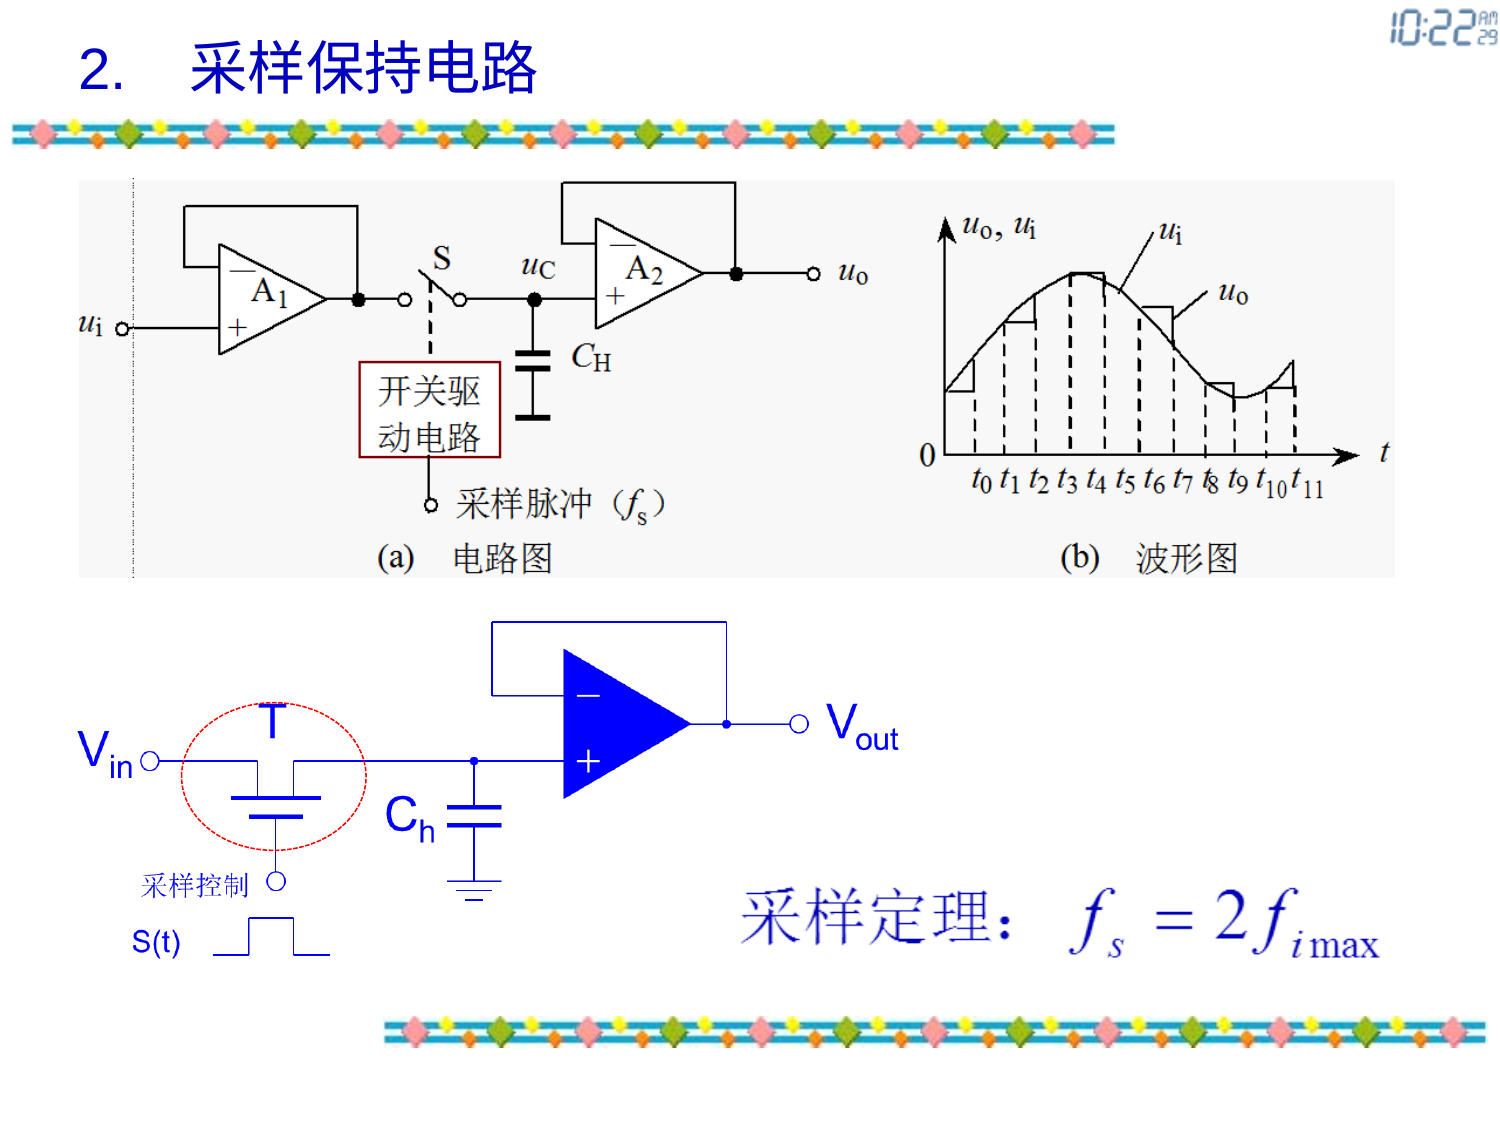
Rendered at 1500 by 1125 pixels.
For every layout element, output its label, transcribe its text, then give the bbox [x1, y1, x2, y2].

picture [48, 621, 1460, 977]
picture [11, 119, 1117, 149]
picture [79, 178, 1396, 578]
picture [383, 1016, 1488, 1048]
picture [1371, 0, 1500, 56]
text_box 2. 采样保持电路 [63, 23, 876, 110]
